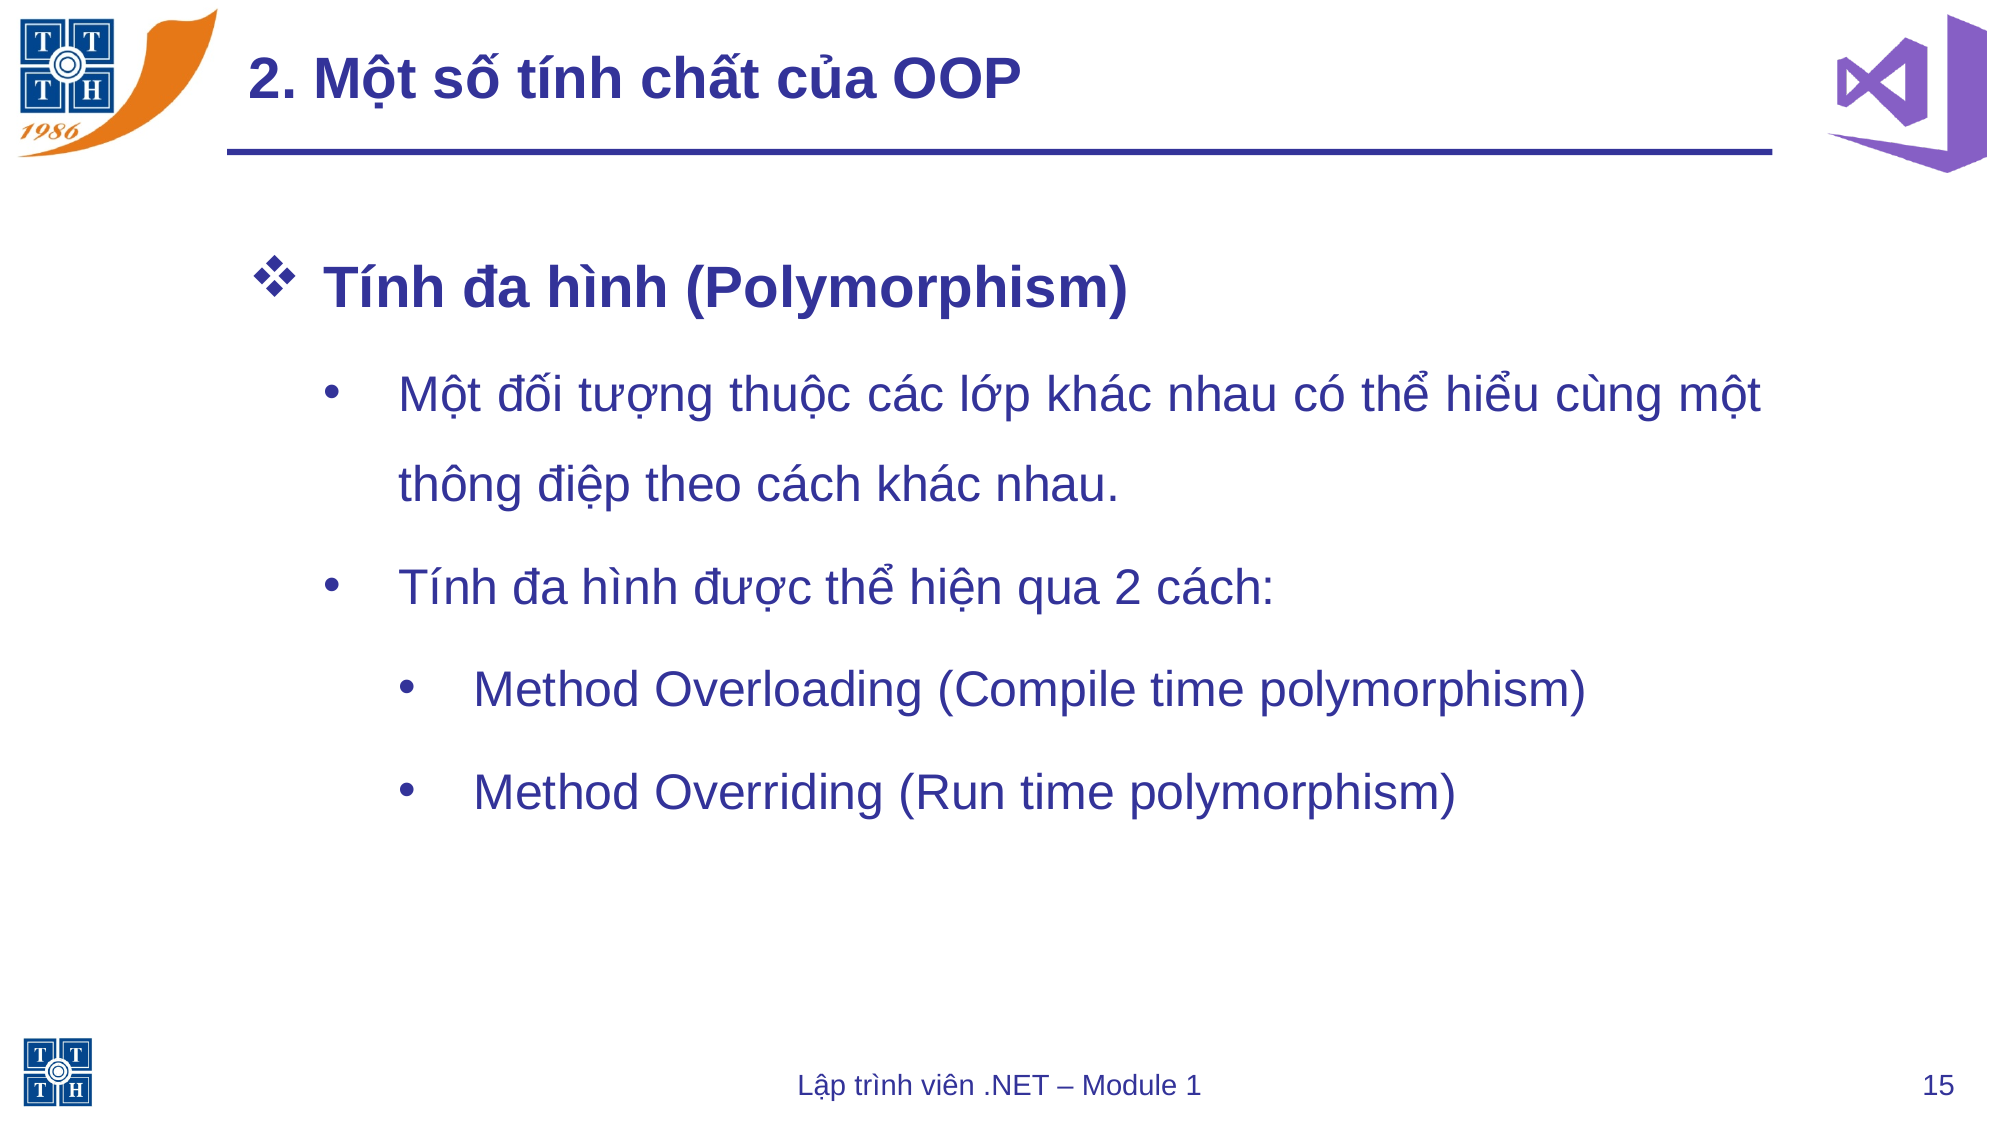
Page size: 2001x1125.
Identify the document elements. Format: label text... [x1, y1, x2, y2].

title 2. Một số tính chất của OOP [233, 40, 1796, 126]
picture [23, 1037, 93, 1107]
picture [16, 7, 219, 158]
text_box Tính đa hình (Polymorphism) Một đối tượng thuộc các lớp khác nhau có thể hiểu cùng một thông điệp theo cách khác nhau. Tính đa hình được thể hiện qua 2 cách: Method Overloading (Compile time polymorphism) Method Overriding (Run time polymorphism) [233, 206, 1778, 827]
picture [1827, 14, 1987, 173]
